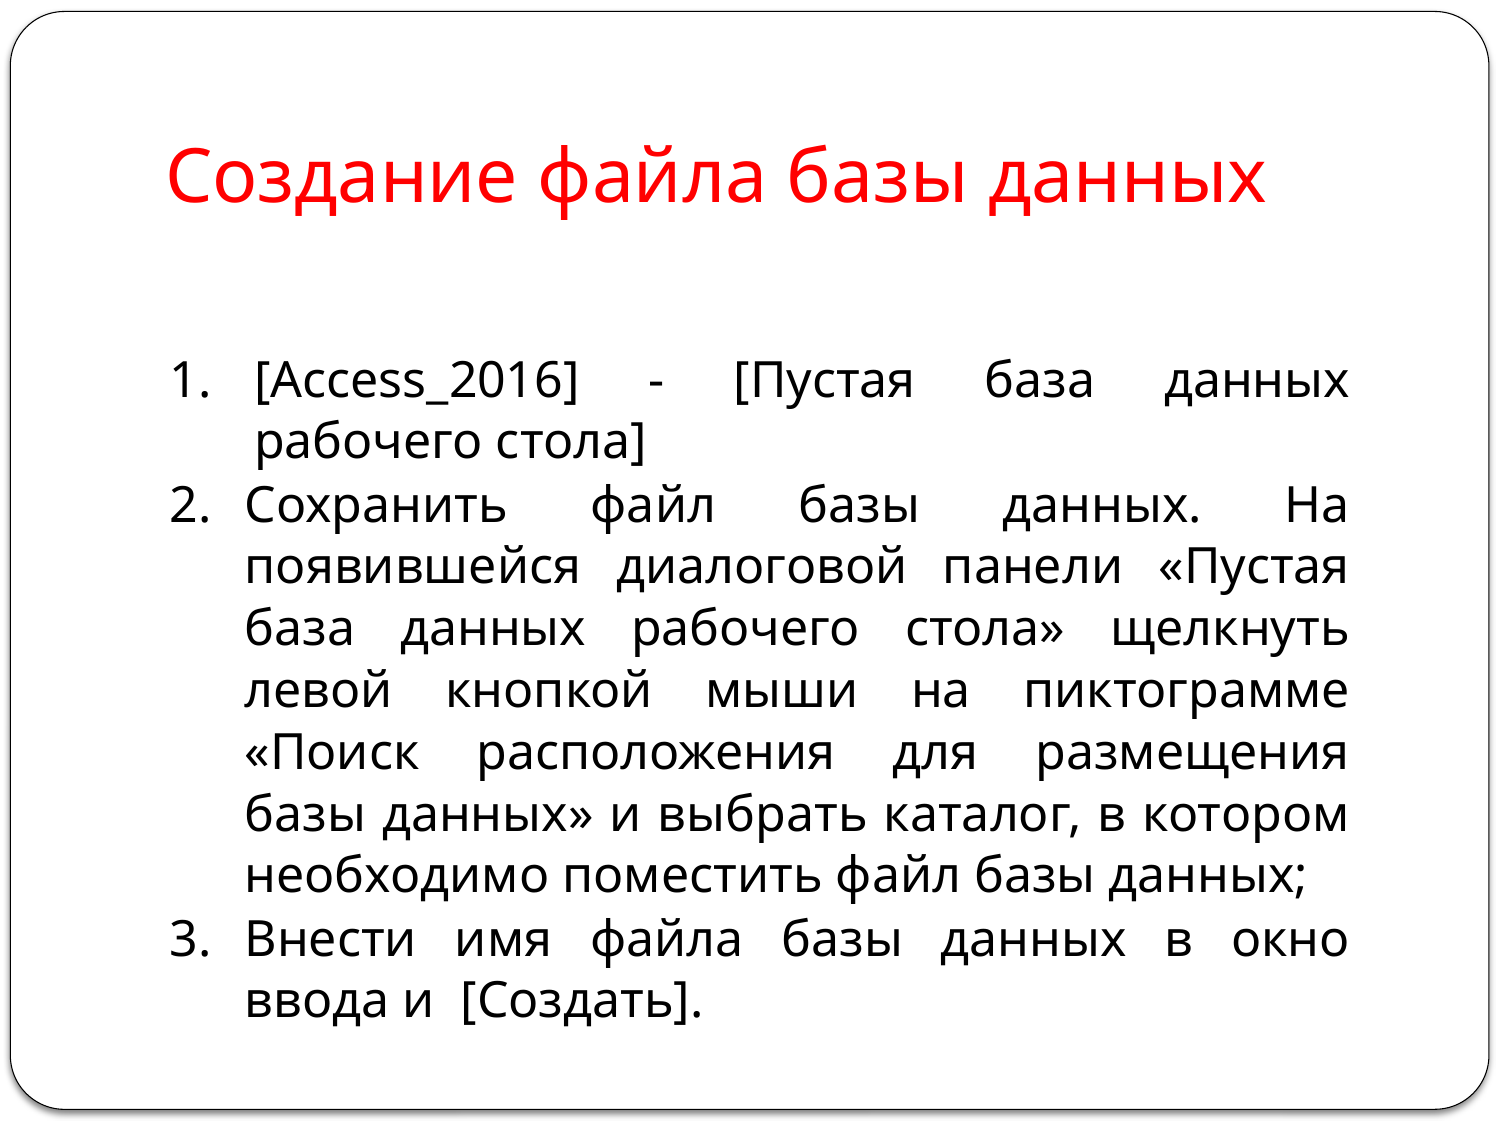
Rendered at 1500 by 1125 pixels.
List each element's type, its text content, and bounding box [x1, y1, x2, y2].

text_box [Access_2016] - [Пустая база данных рабочего стола] Сохранить файл базы данных. На появившейся диалоговой панели «Пустая база данных рабочего стола» щелкнуть левой кнопкой мыши на пиктограмме «Поиск расположения для размещения базы данных» и выбрать каталог, в котором необходимо поместить файл базы данных; Внести имя файла базы данных в окно ввода и [Создать]. [155, 338, 1372, 1036]
title Создание файла базы данных [149, 44, 1426, 233]
